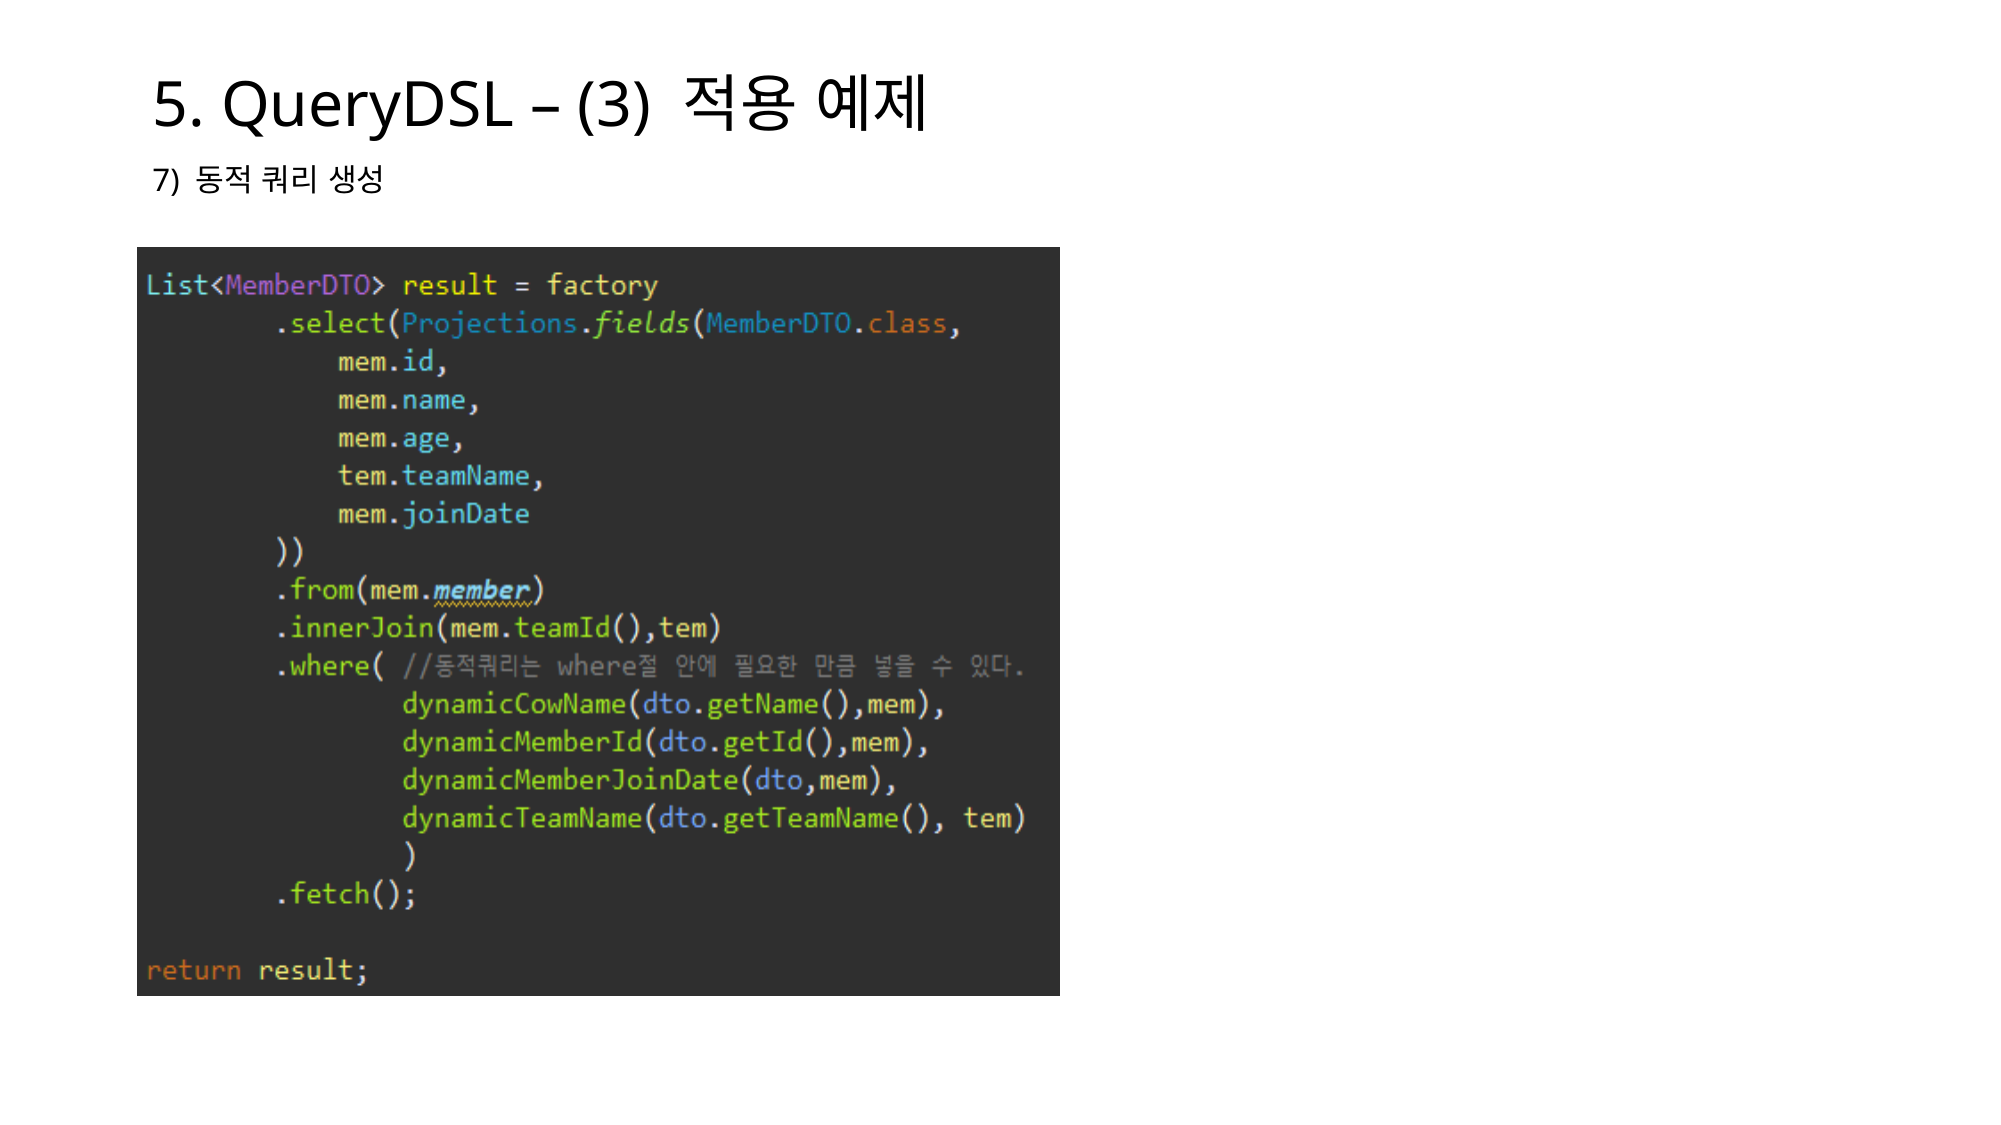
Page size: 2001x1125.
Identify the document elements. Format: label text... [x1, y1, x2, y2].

list 7) 동적 쿼리 생성 [137, 152, 1863, 1091]
title 5. QueryDSL – (3) 적용 예제 [137, 59, 1863, 152]
picture [137, 247, 1060, 996]
